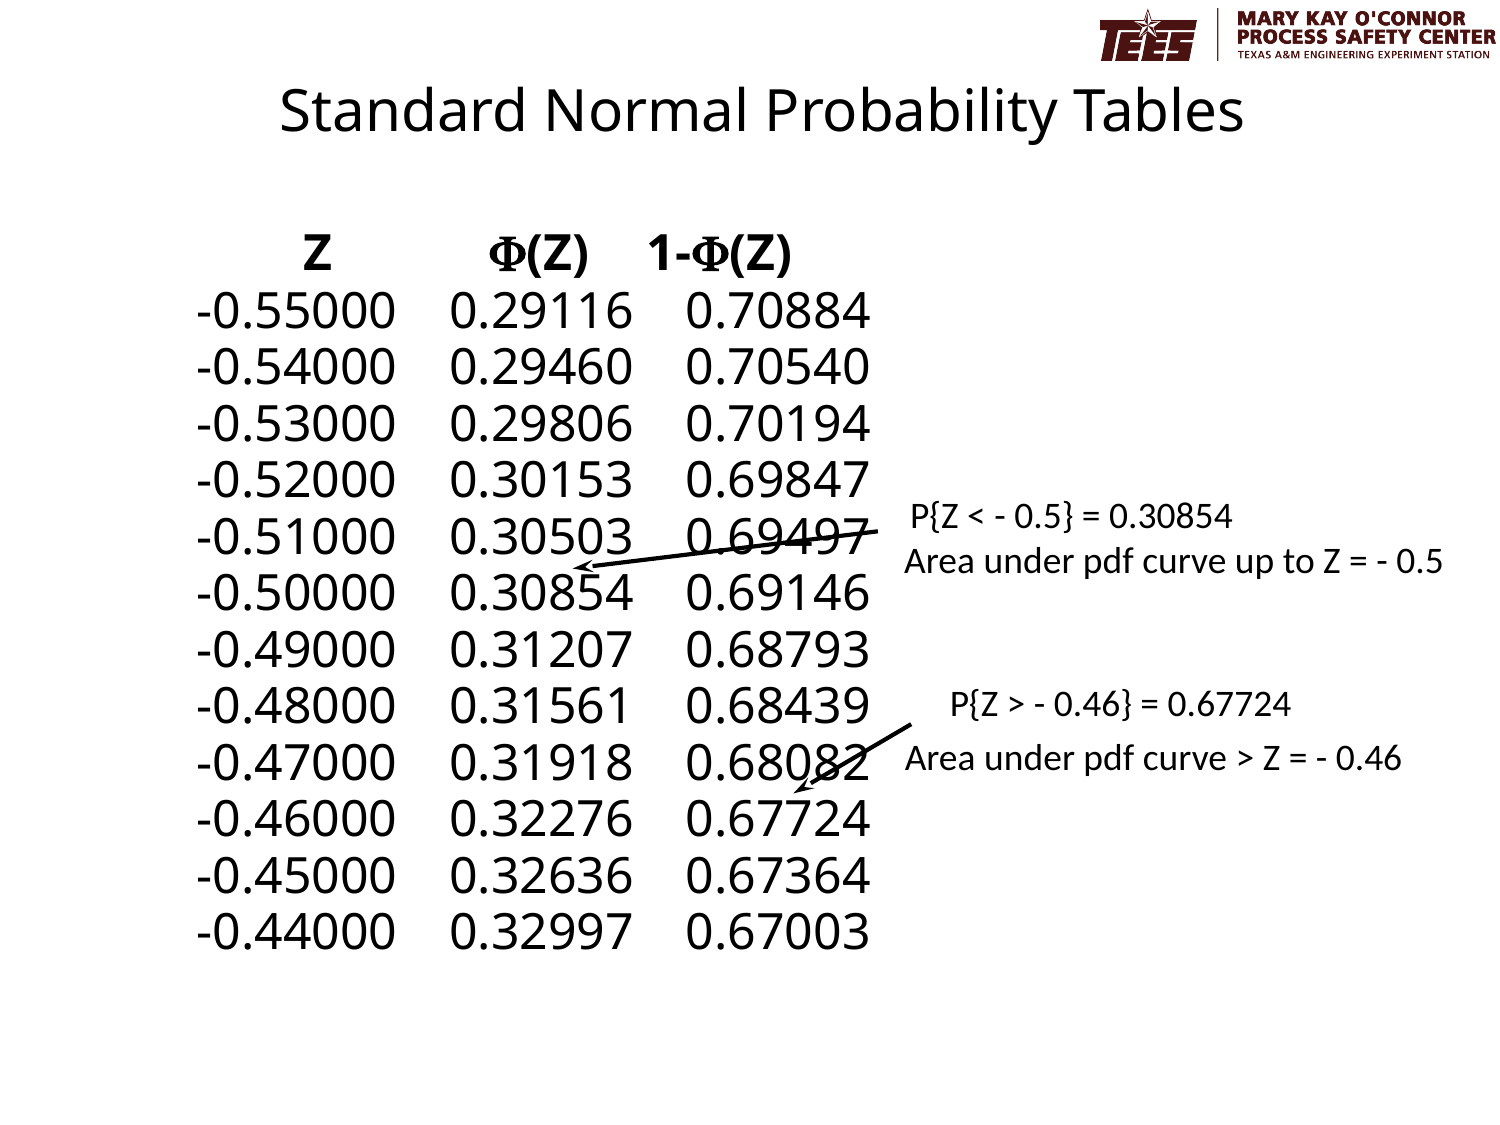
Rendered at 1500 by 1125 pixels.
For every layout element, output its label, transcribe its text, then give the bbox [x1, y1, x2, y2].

title Standard Normal Probability Tables [139, 47, 1386, 170]
text_box Area under pdf curve up to Z = - 0.5 [889, 528, 1460, 589]
text_box Area under pdf curve > Z = - 0.46 [1337, 725, 1488, 785]
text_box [793, 670, 1333, 794]
list Z F(Z) 1-F(Z) -0.55000 0.29116 0.70884 -0.54000 0.29460 0.70540 -0.53000 0.29806 0.70194 -0.52000 0.30153 0.69847 -0.51000 0.30503 0.69497 -0.50000 0.30854 0.69146 -0.49000 0.31207 0.68793 -0.48000 0.31561 0.68439 -0.47000 0.31918 0.68082 -0.46000 0.32276 0.67724 -0.45000 0.32636 0.67364 -0.44000 0.32997 0.67003 [142, 212, 1413, 998]
picture [1100, 8, 1496, 61]
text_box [572, 483, 1266, 569]
